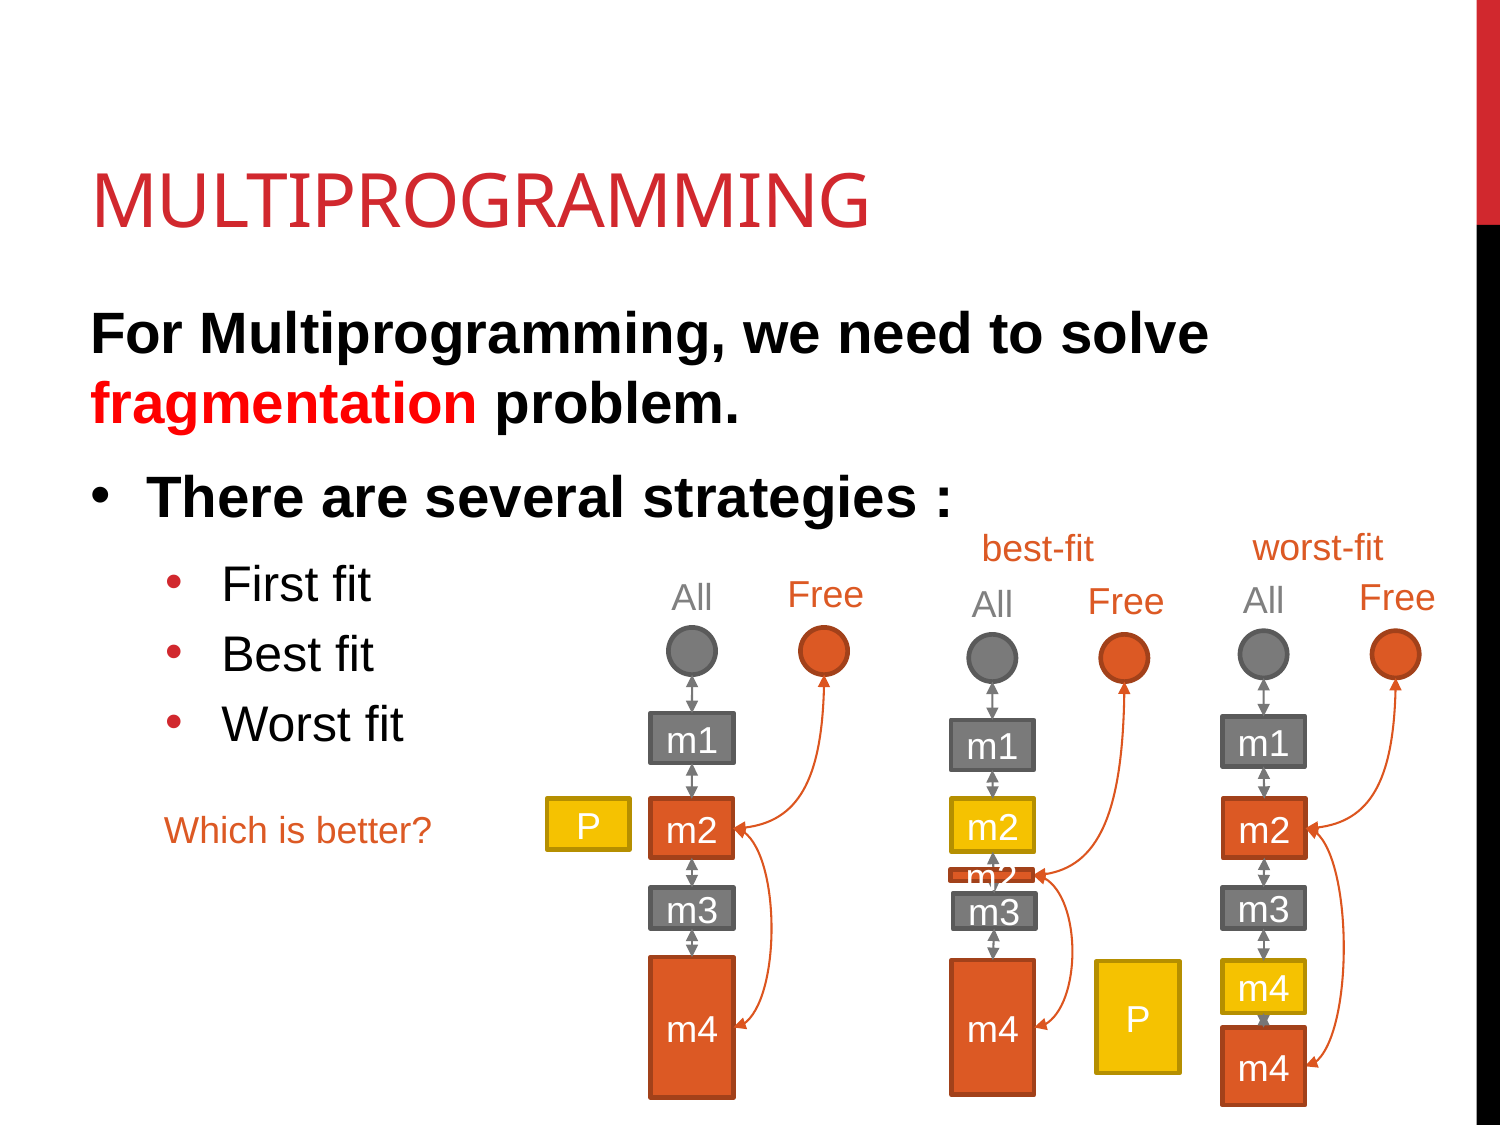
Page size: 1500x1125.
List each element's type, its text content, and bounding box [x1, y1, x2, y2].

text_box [949, 568, 1181, 1096]
text_box P [545, 796, 632, 852]
list For Multiprogramming, we need to solve fragmentation problem. There are several strategies : First fit Best fit Worst fit [75, 287, 1325, 1005]
text_box Which is better? [149, 798, 448, 859]
text_box best-fit [966, 516, 1110, 563]
title Multiprogramming [75, 25, 1025, 250]
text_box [649, 561, 881, 1099]
text_box worst-fit [1237, 515, 1399, 560]
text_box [1221, 565, 1452, 1106]
